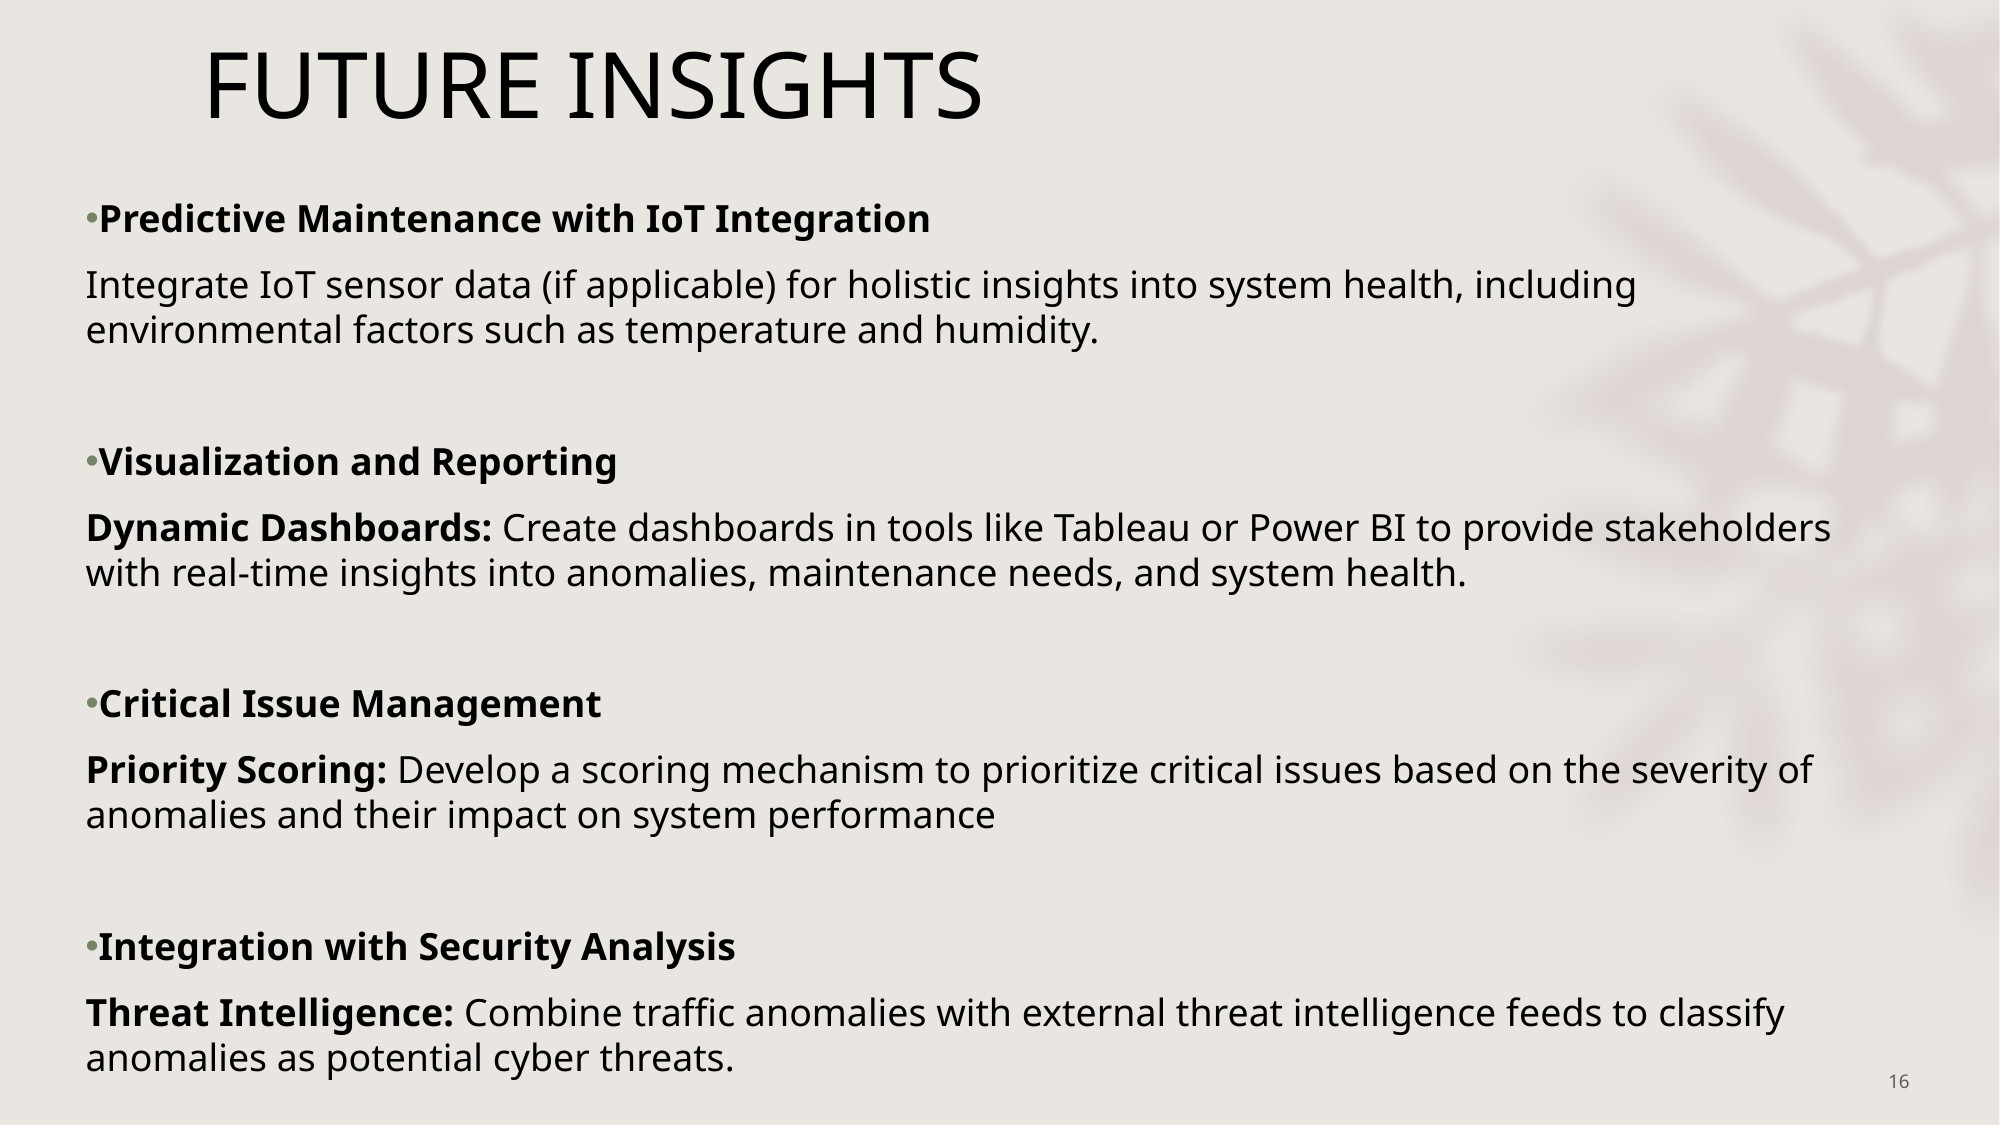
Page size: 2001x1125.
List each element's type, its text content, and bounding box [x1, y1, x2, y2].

slide_number 16 [1474, 1052, 1925, 1113]
list Predictive Maintenance with IoT Integration Integrate IoT sensor data (if applicable) for holistic insights into system health, including environmental factors such as temperature and humidity. Visualization and Reporting Dynamic Dashboards: Create dashboards in tools like Tableau or Power BI to provide stakeholders with real-time insights into anomalies, maintenance needs, and system health. Critical Issue Management Priority Scoring: Develop a scoring mechanism to prioritize critical issues based on the severity of anomalies and their impact on system performance Integration with Security Analysis Threat Intelligence: Combine traffic anomalies with external threat intelligence feeds to classify anomalies as potential cyber threats. [70, 121, 1872, 1081]
title FUTURE INSIGHTS [187, 0, 1571, 121]
